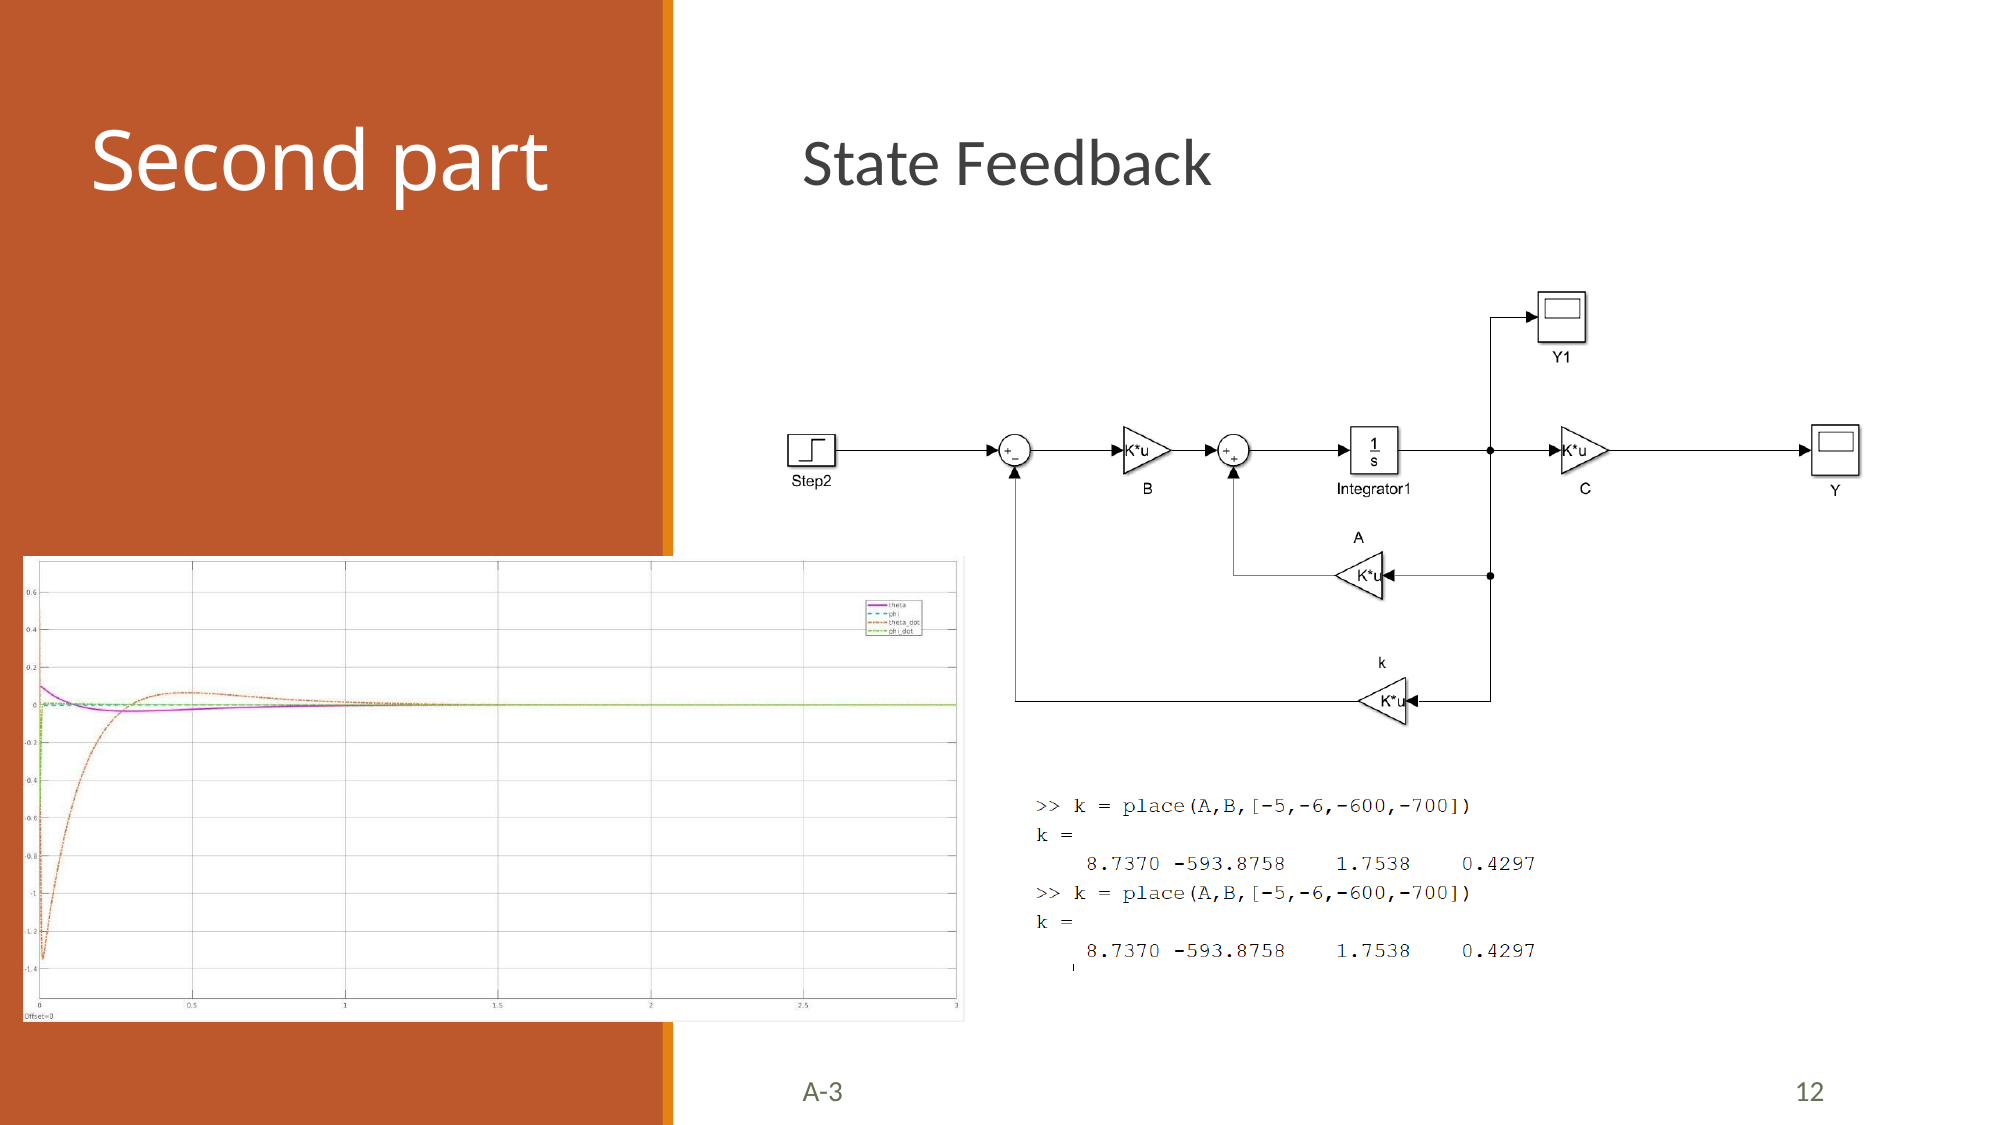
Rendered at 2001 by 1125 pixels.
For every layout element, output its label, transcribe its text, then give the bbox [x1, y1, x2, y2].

picture [23, 196, 1889, 1022]
slide_number 12 [1624, 1059, 1840, 1120]
footer A-3 [787, 1059, 1550, 1120]
list State Feedback [787, 120, 1853, 193]
list State Feedback [974, 800, 1853, 983]
title Second part [75, 97, 600, 215]
